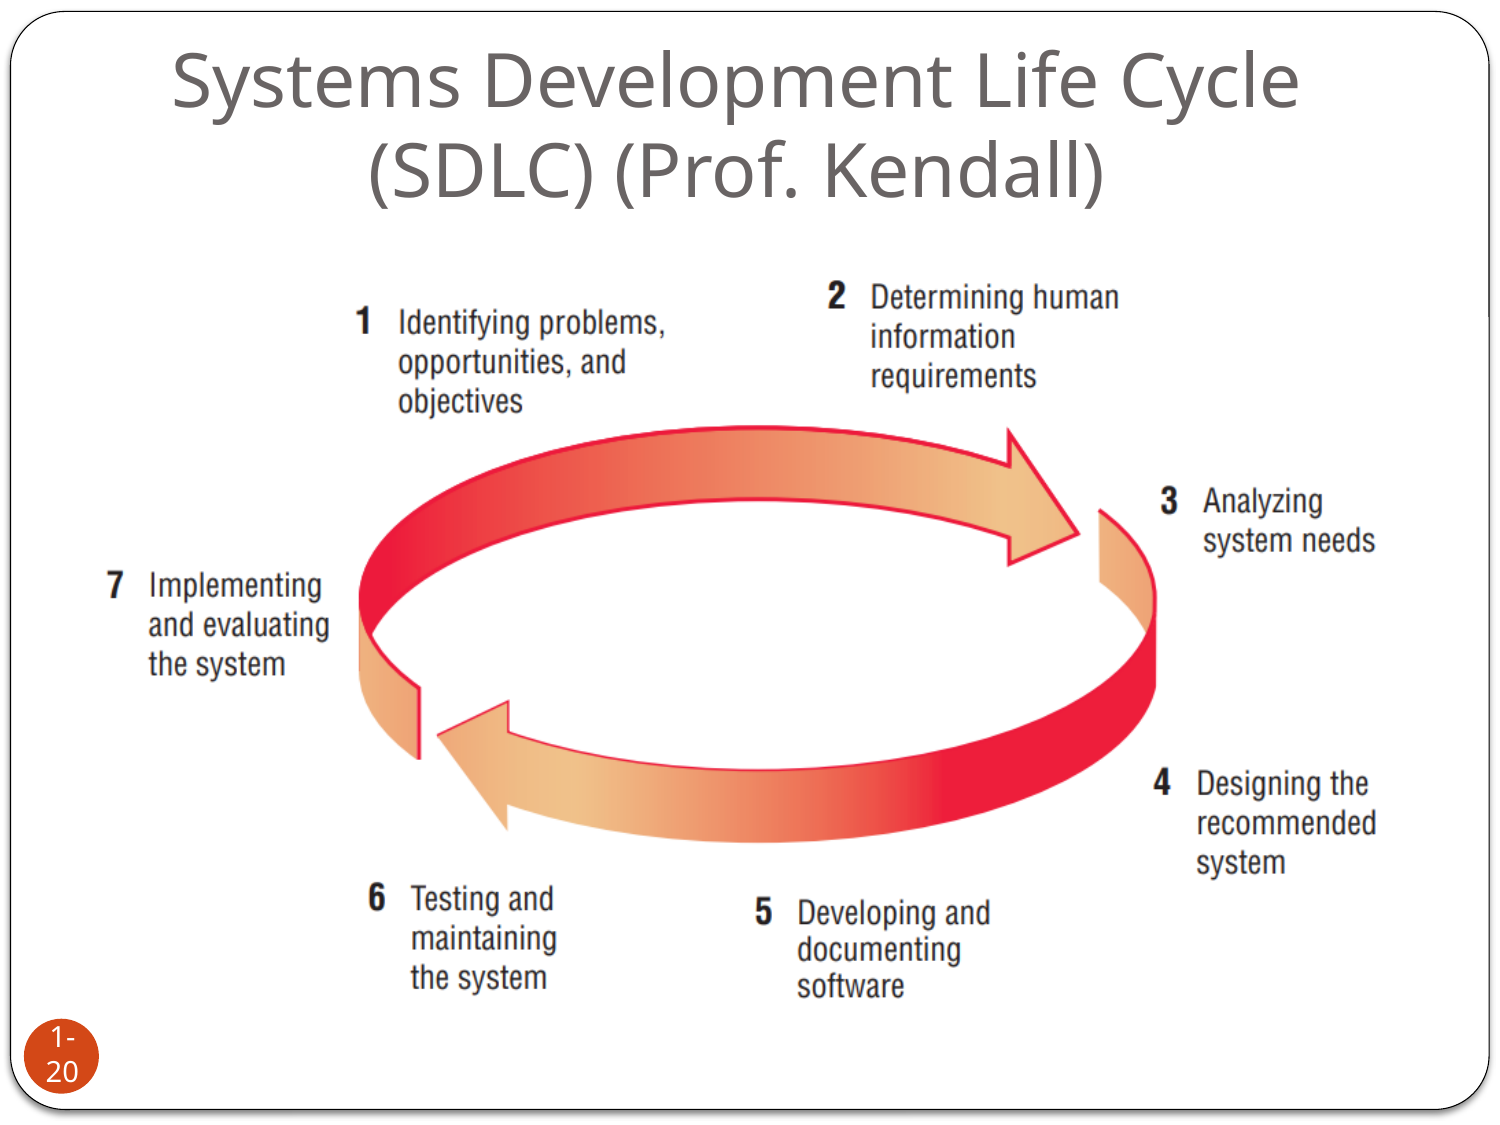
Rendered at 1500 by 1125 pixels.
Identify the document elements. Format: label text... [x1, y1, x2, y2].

slide_number 1-20 [23, 1018, 99, 1094]
text_box Systems Development Life Cycle (SDLC) (Prof. Kendall) [99, 24, 1375, 213]
picture [74, 237, 1426, 1020]
